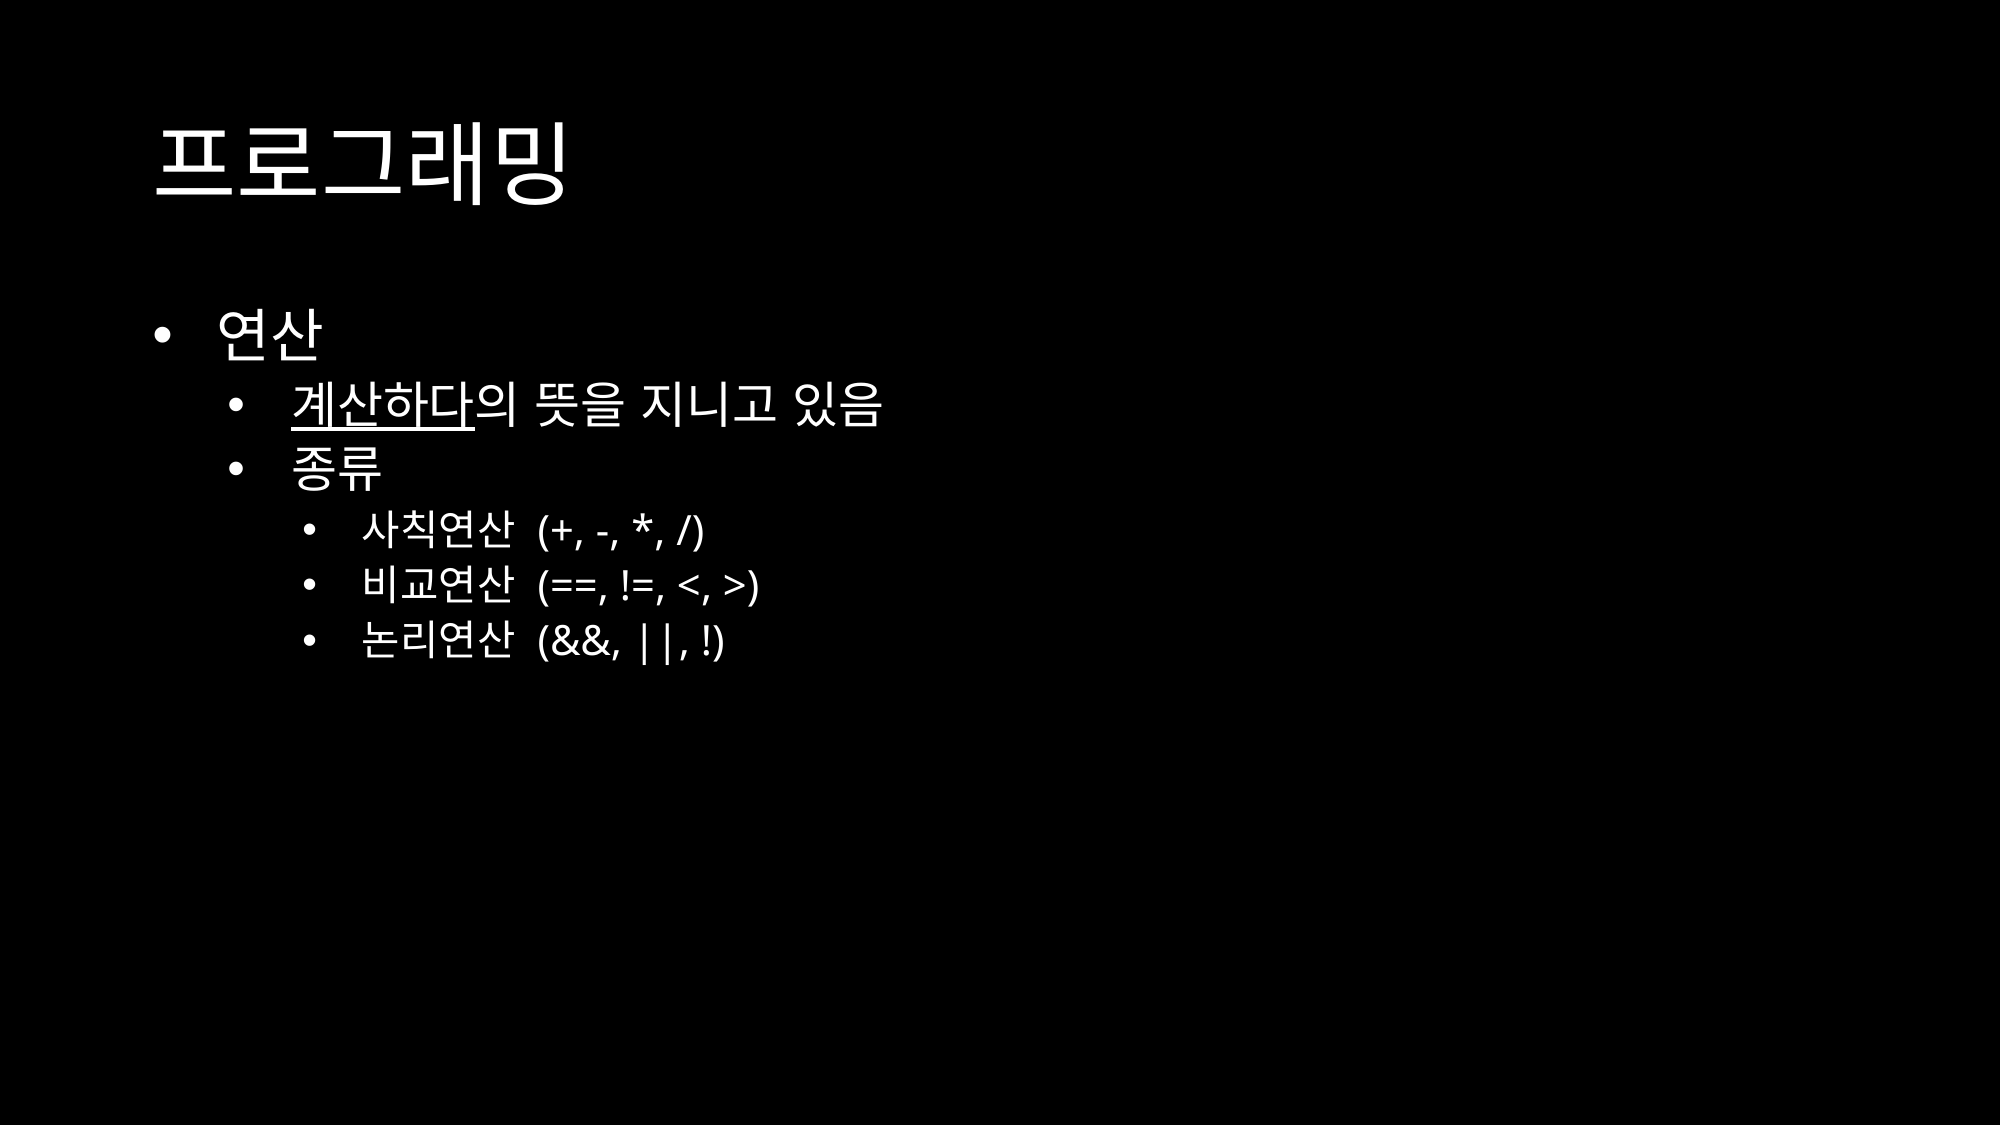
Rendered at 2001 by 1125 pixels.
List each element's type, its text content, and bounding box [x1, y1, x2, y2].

list 연산 계산하다의 뜻을 지니고 있음 종류 사칙연산 (+, -, *, /) 비교연산 (==, !=, <, >) 논리연산 (&&, ||, !) [137, 299, 1863, 1014]
title 프로그래밍 [137, 59, 1863, 278]
